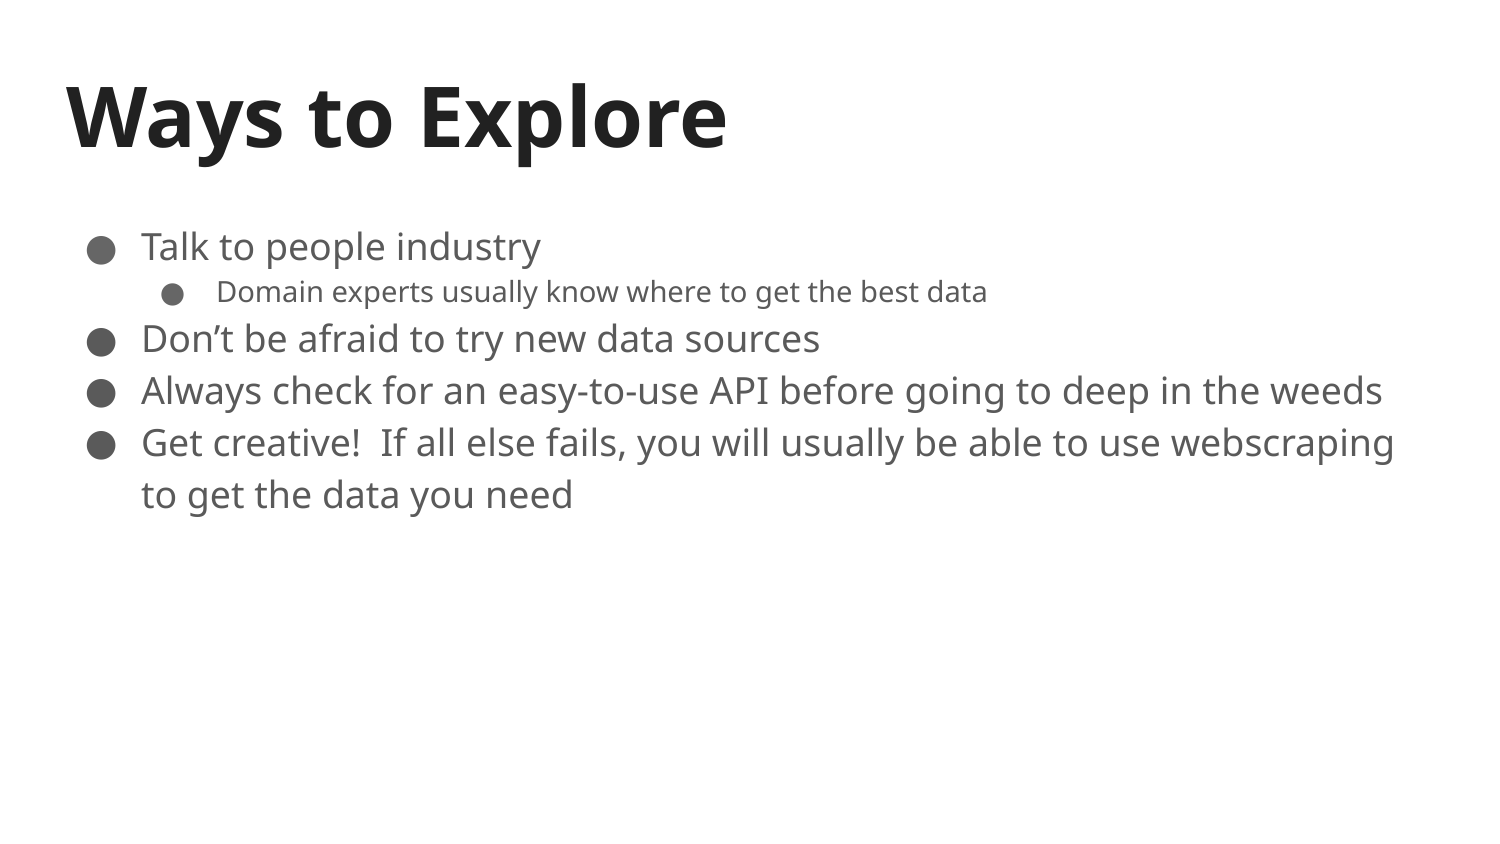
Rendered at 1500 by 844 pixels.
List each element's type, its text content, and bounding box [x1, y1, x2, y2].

title Ways to Explore [51, 48, 1449, 180]
list Talk to people industry Domain experts usually know where to get the best data Don’t be afraid to try new data sources Always check for an easy-to-use API before going to deep in the weeds Get creative! If all else fails, you will usually be able to use webscraping to get the data you need [51, 201, 1449, 750]
